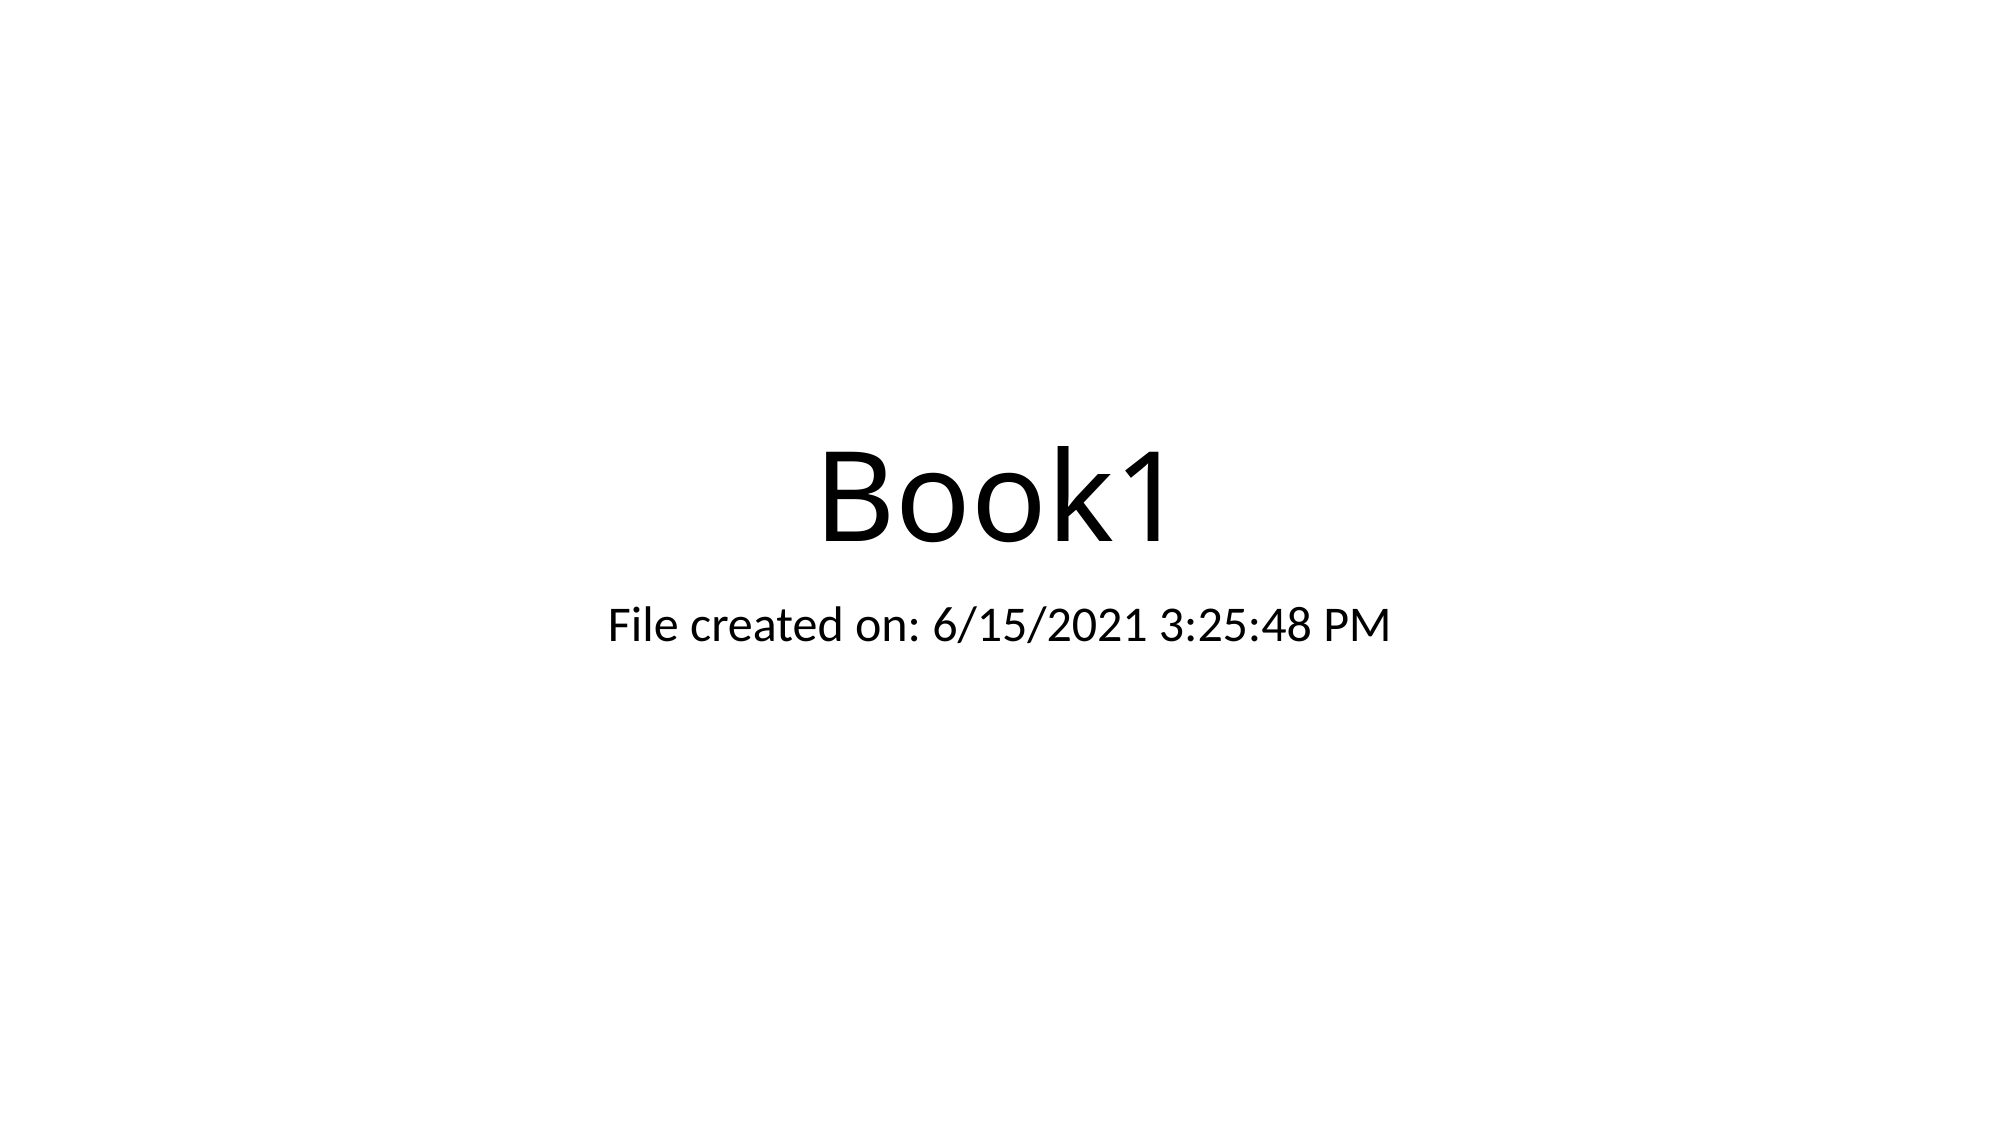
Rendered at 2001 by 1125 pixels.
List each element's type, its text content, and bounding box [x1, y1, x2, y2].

subtitle File created on: 6/15/2021 3:25:48 PM [249, 590, 1750, 863]
title Book1 [249, 184, 1750, 576]
